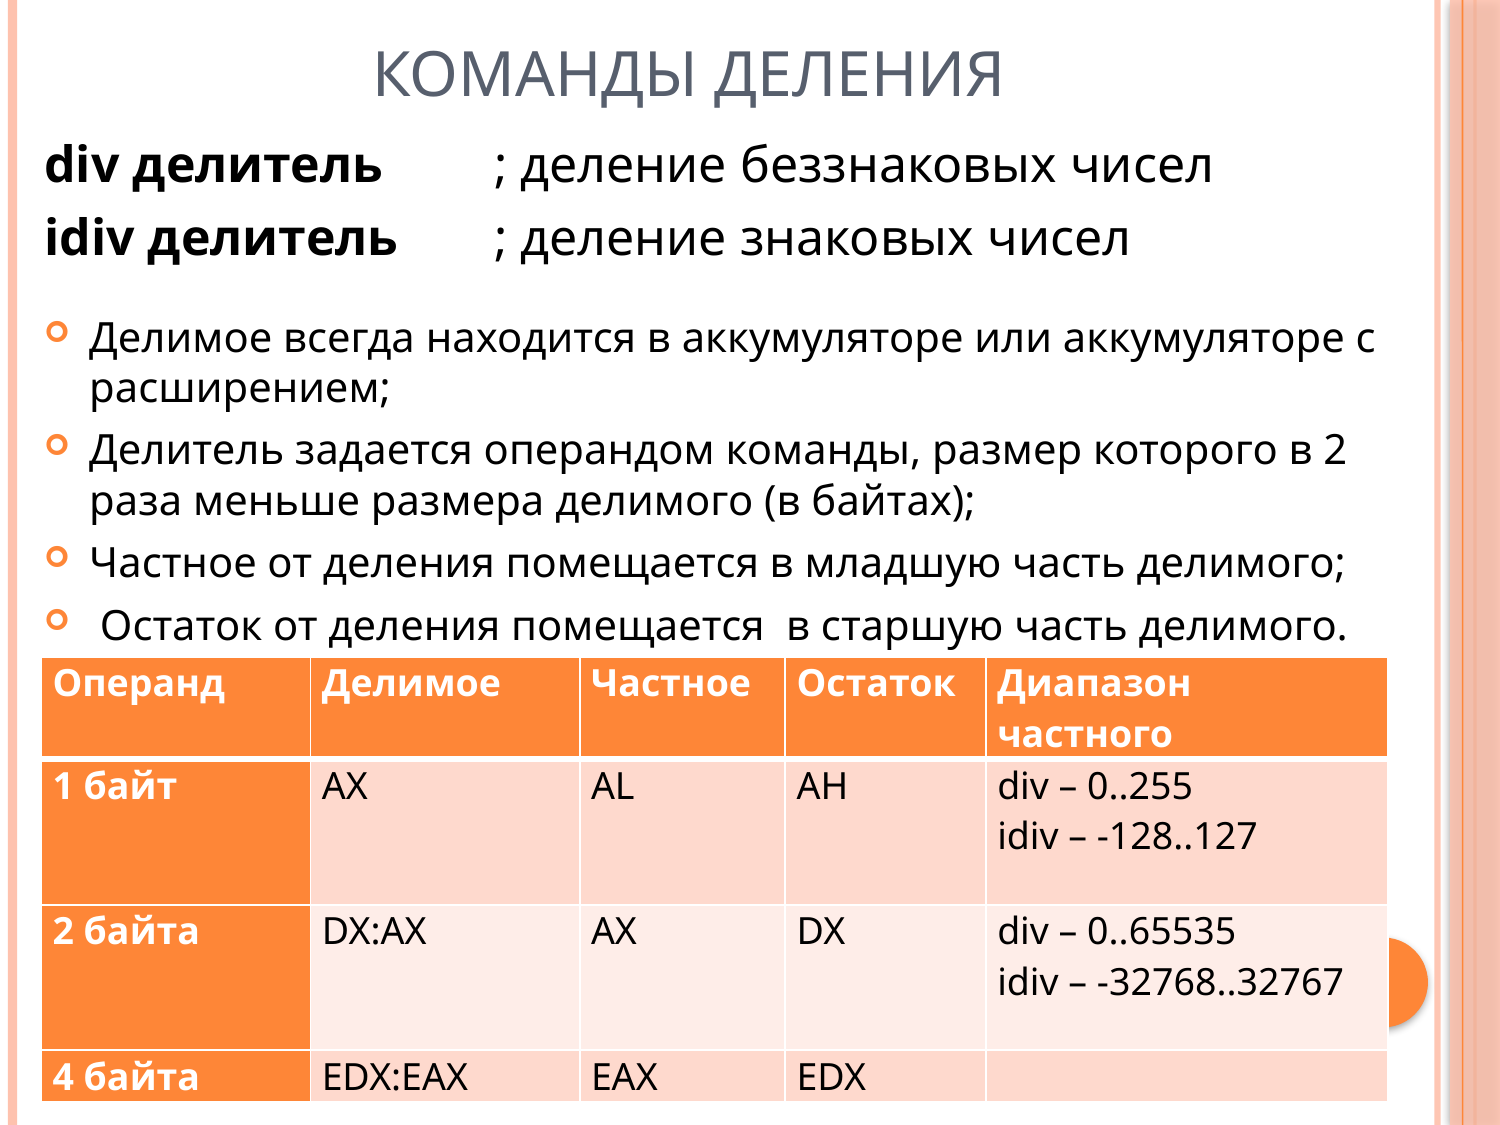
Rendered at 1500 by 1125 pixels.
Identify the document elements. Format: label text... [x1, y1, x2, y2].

table_cell div – 0..65535 idiv – -32768..32767 [987, 906, 1387, 1049]
table_cell AL [581, 762, 784, 904]
table_cell AX [311, 762, 579, 904]
table_cell 2 байта [42, 906, 310, 1049]
list div делитель ; деление беззнаковых чисел idiv делитель ; деление знаковых чисел Делимое всегда находится в аккумуляторе или аккумуляторе с расширением; Делитель задается операндом команды, размер которого в 2 раза меньше размера делимого (в байтах); Частное от деления помещается в младшую часть делимого; Остаток от деления помещается в старшую часть делимого. [29, 125, 1436, 669]
table_cell AX [581, 906, 784, 1049]
title Команды деления [76, 0, 1302, 117]
table_cell [987, 1051, 1387, 1101]
table_cell EAX [581, 1051, 784, 1101]
table_header Операнд [42, 658, 310, 756]
table_cell 1 байт [42, 762, 310, 904]
table_cell EDX [786, 1051, 985, 1101]
table_cell DX [786, 906, 985, 1049]
table_cell DX:AX [311, 906, 579, 1049]
table_cell 4 байта [42, 1051, 310, 1101]
table_header Делимое [311, 658, 579, 756]
table_header Остаток [786, 658, 985, 756]
table_header Частное [581, 658, 784, 756]
table_header Диапазон частного [987, 658, 1387, 756]
table_cell EDX:EAX [311, 1051, 579, 1101]
table_cell AH [786, 762, 985, 904]
table_cell div – 0..255 idiv – -128..127 [987, 762, 1387, 904]
